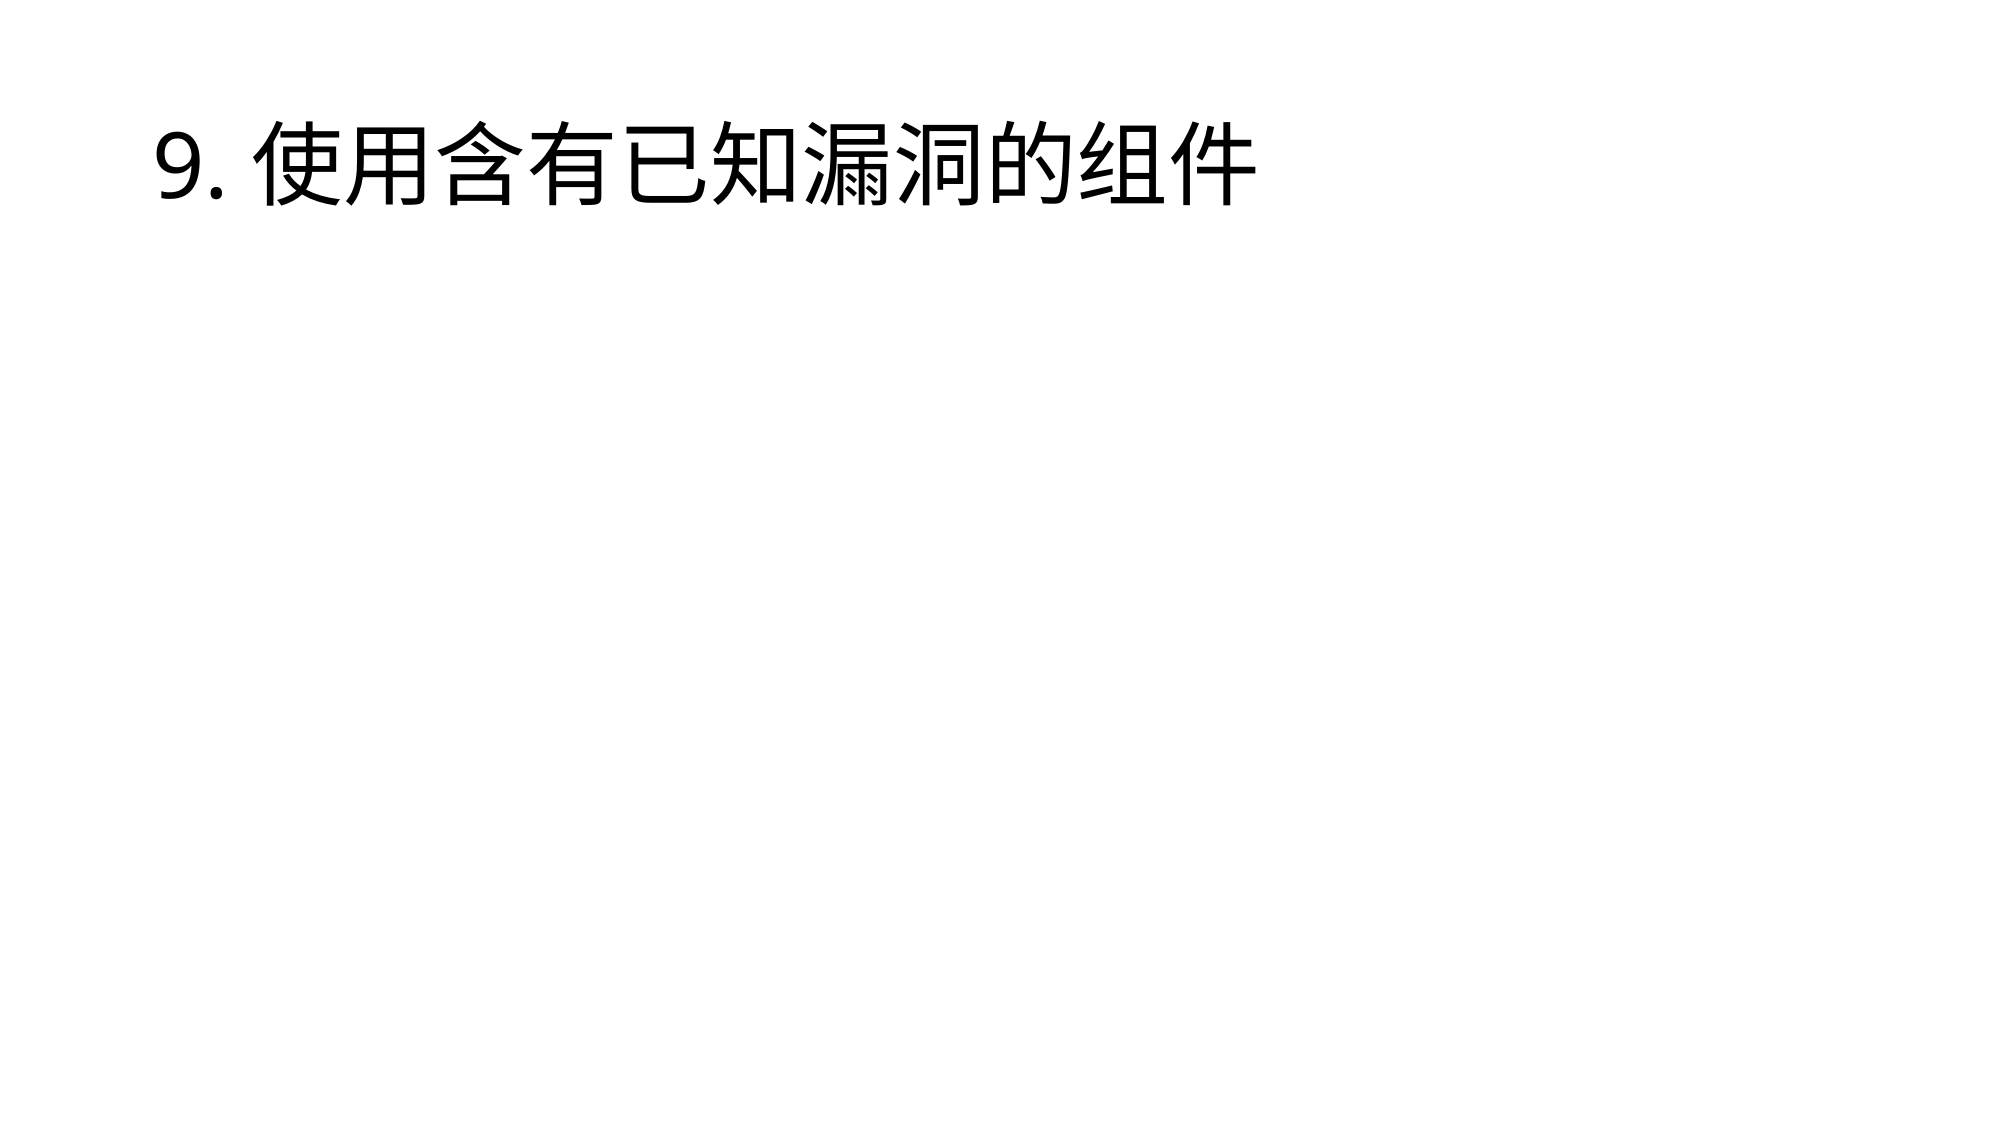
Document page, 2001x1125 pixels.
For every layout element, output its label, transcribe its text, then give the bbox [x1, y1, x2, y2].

title 9.使用含有已知漏洞的组件 [137, 59, 1863, 278]
